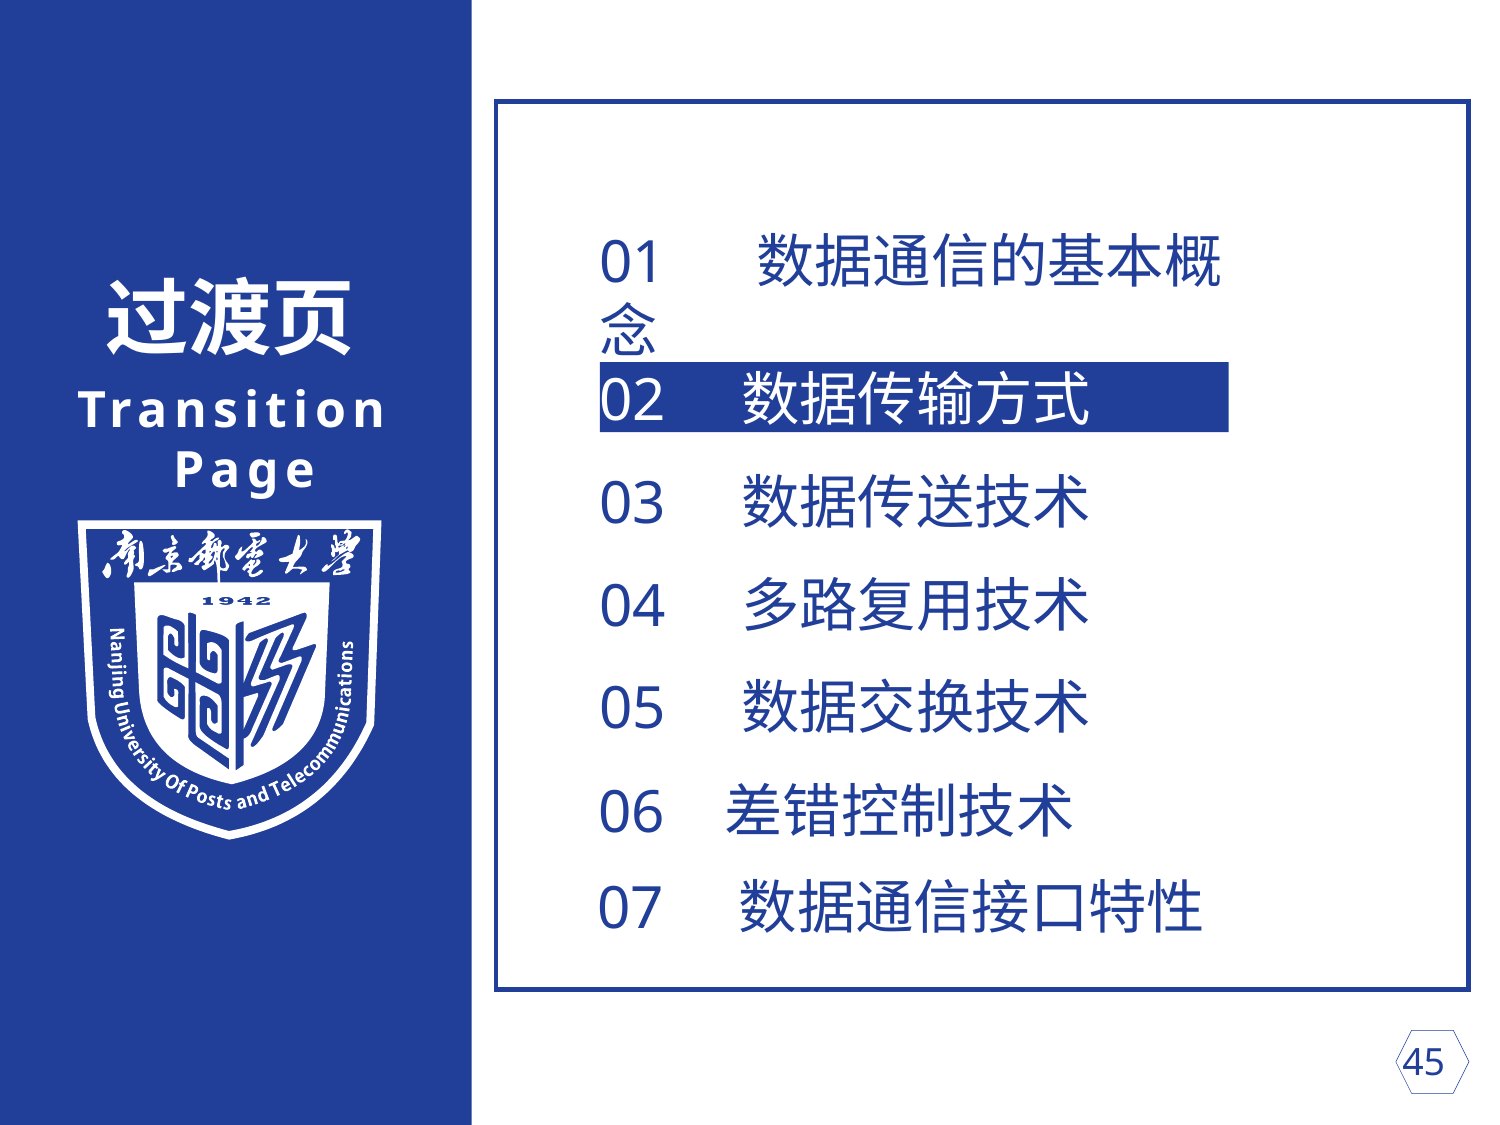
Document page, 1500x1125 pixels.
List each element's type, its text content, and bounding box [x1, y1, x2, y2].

text_box 06 差错控制技术 [598, 773, 1228, 844]
text_box 03 数据传送技术 [599, 464, 1229, 535]
text_box 04 多路复用技术 [599, 567, 1229, 638]
text_box 07 数据通信接口特性 [597, 870, 1227, 941]
text_box 过渡页 [0, 257, 461, 373]
text_box 01 数据通信的基本概念 [599, 224, 1272, 365]
text_box Transition Page [31, 373, 457, 506]
text_box 02 数据传输方式 [599, 362, 1229, 433]
text_box 45 [1363, 1030, 1494, 1092]
text_box 05 数据交换技术 [599, 670, 1229, 741]
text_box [77, 520, 382, 840]
text_box [0, 0, 473, 1125]
text_box [495, 101, 1469, 991]
